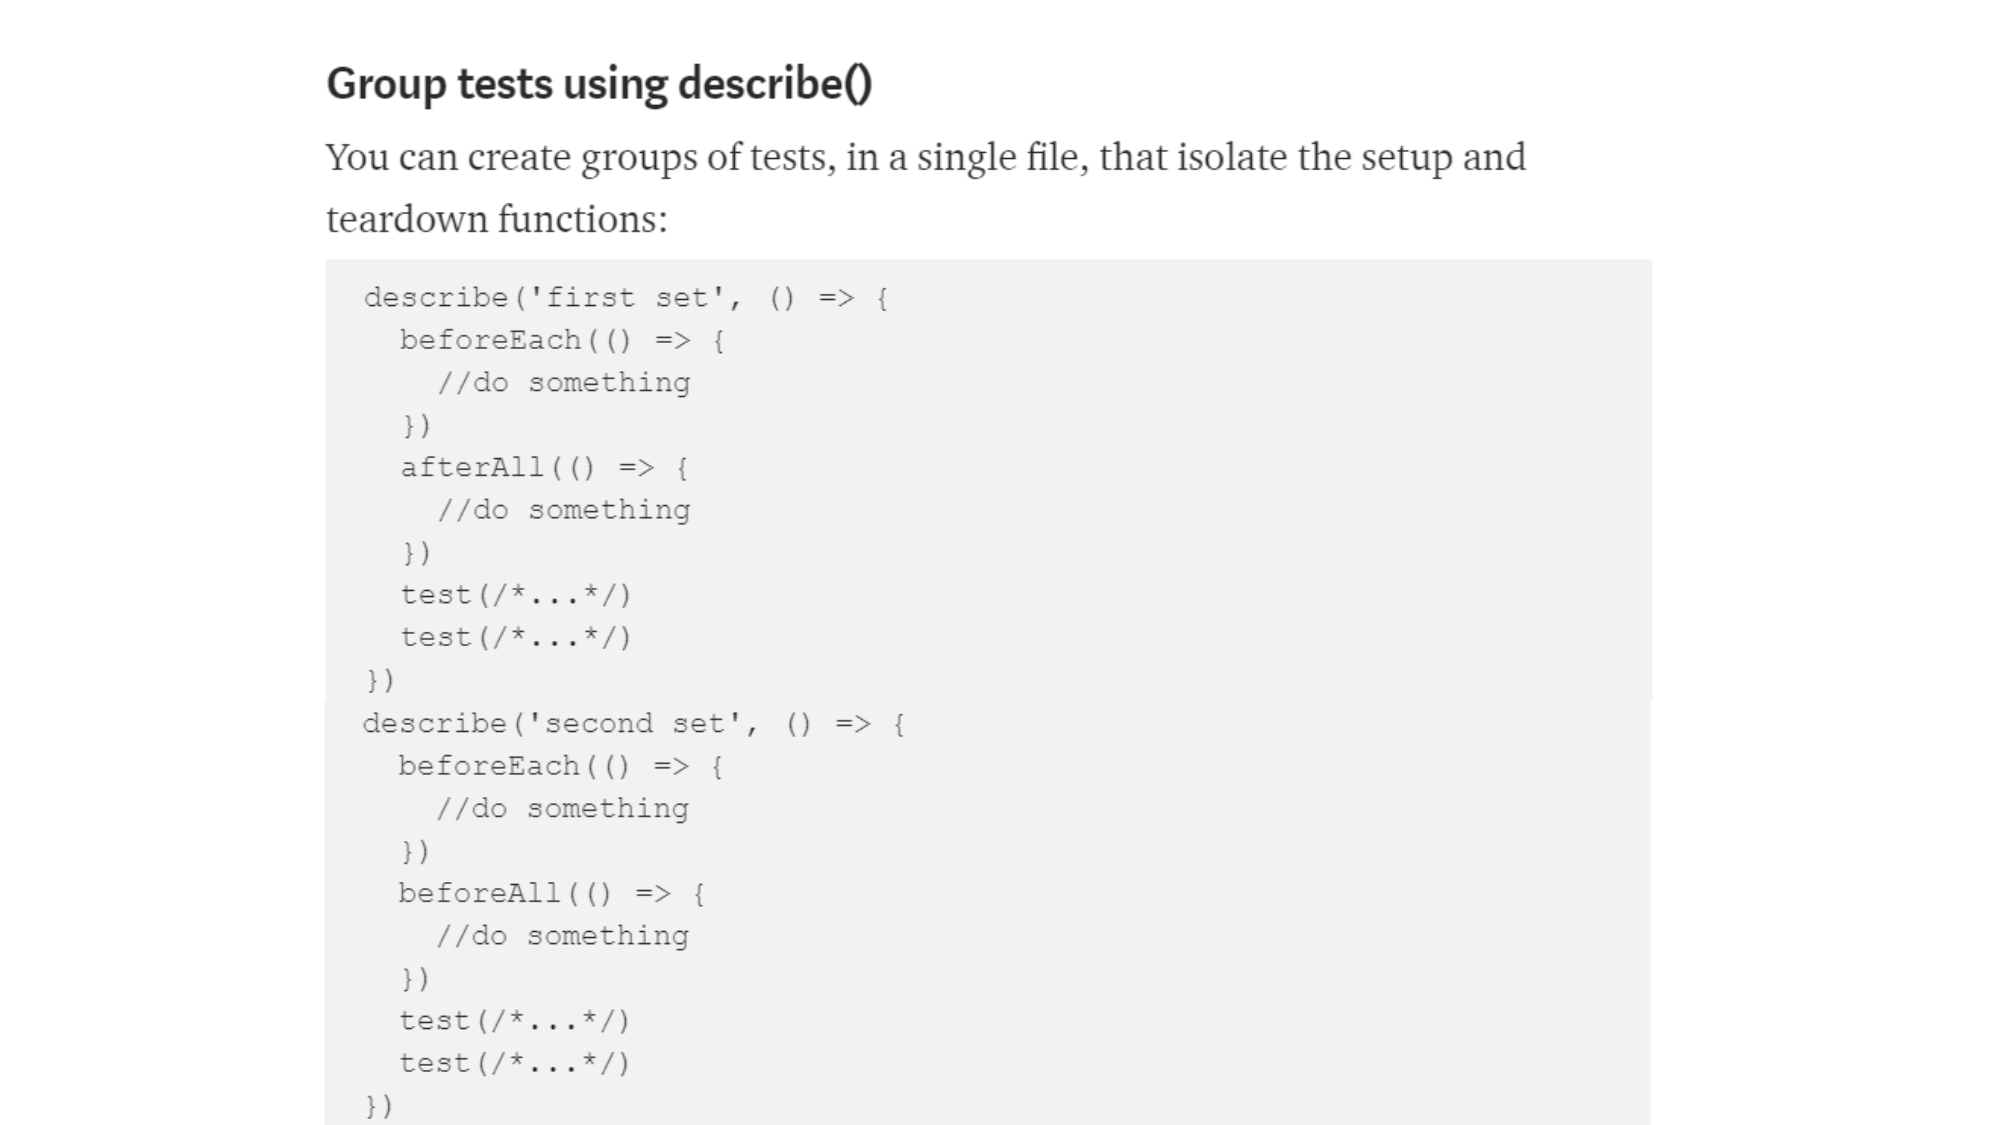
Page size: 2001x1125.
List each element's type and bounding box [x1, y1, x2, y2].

picture [314, 61, 1686, 1125]
